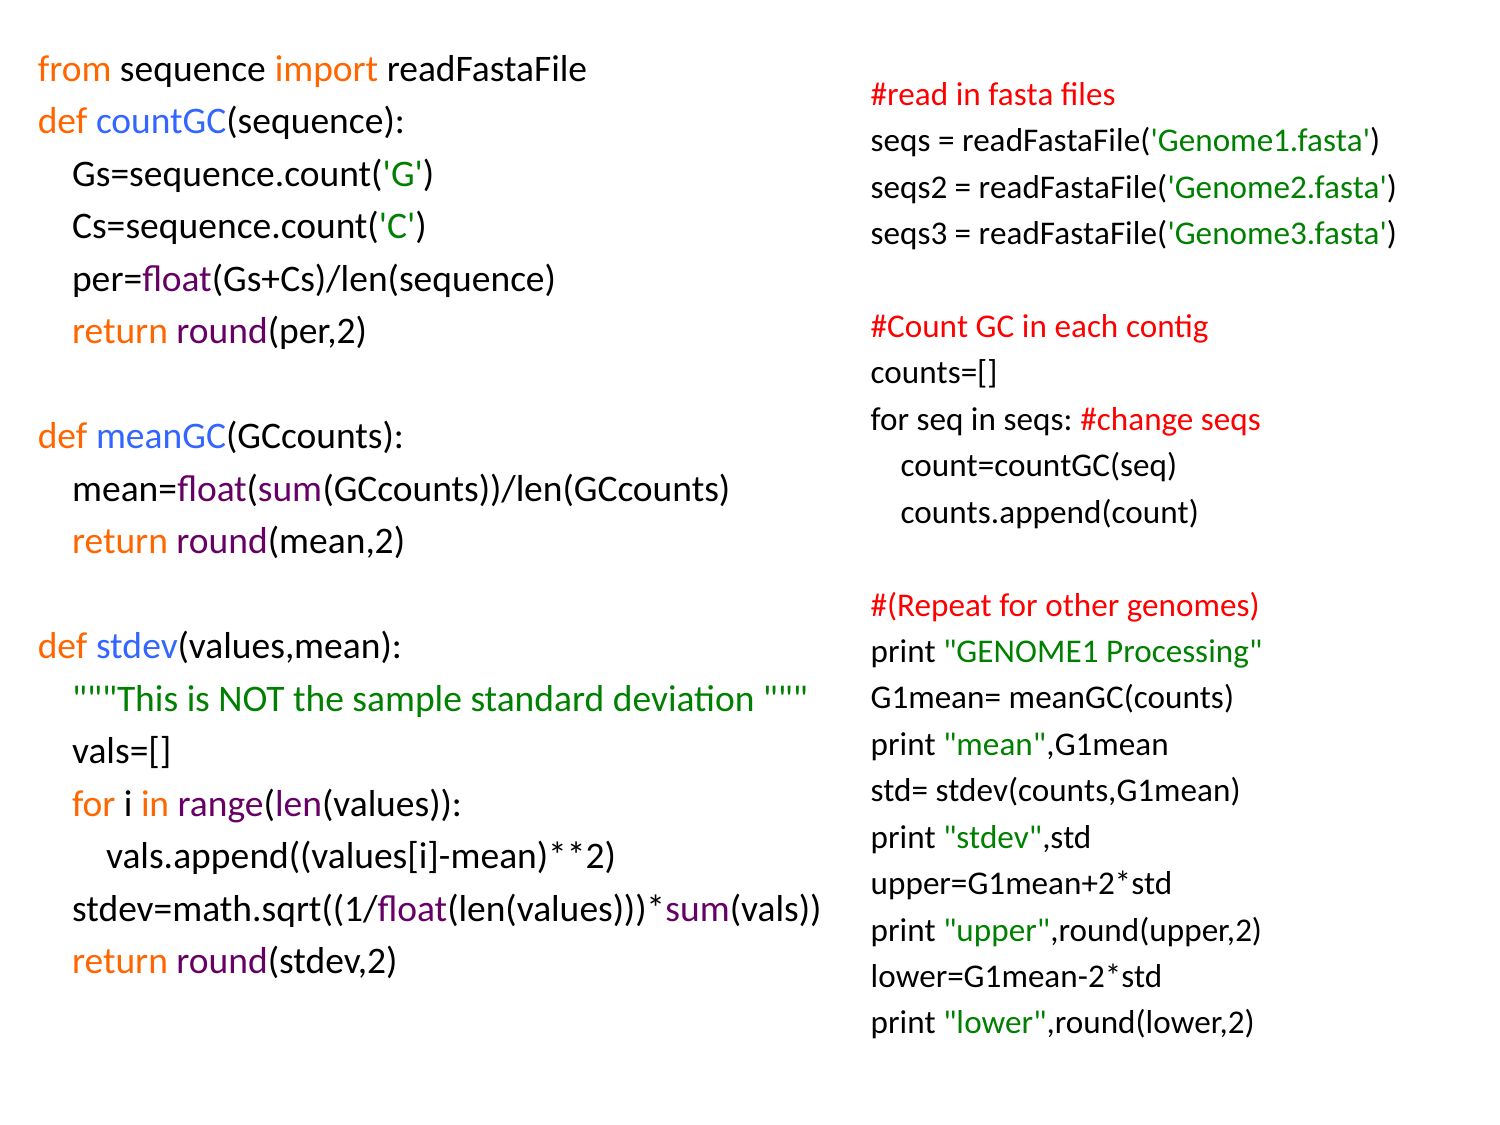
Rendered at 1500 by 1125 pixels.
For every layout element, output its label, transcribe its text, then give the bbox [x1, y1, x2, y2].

text_box #read in fasta files seqs = readFastaFile('Genome1.fasta') seqs2 = readFastaFile('Genome2.fasta') seqs3 = readFastaFile('Genome3.fasta') #Count GC in each contig counts=[] for seq in seqs: #change seqs count=countGC(seq) counts.append(count) #(Repeat for other genomes) print "GENOME1 Processing" G1mean= meanGC(counts) print "mean",G1mean std= stdev(counts,G1mean) print "stdev",std upper=G1mean+2*std print "upper",round(upper,2) lower=G1mean-2*std print "lower",round(lower,2) [855, 64, 1500, 1057]
list from sequence import readFastaFile def countGC(sequence): Gs=sequence.count('G') Cs=sequence.count('C') per=float(Gs+Cs)/len(sequence) return round(per,2) def meanGC(GCcounts): mean=float(sum(GCcounts))/len(GCcounts) return round(mean,2) def stdev(values,mean): """This is NOT the sample standard deviation """ vals=[] for i in range(len(values)): vals.append((values[i]-mean)**2) stdev=math.sqrt((1/float(len(values)))*sum(vals)) return round(stdev,2) [22, 36, 899, 1007]
